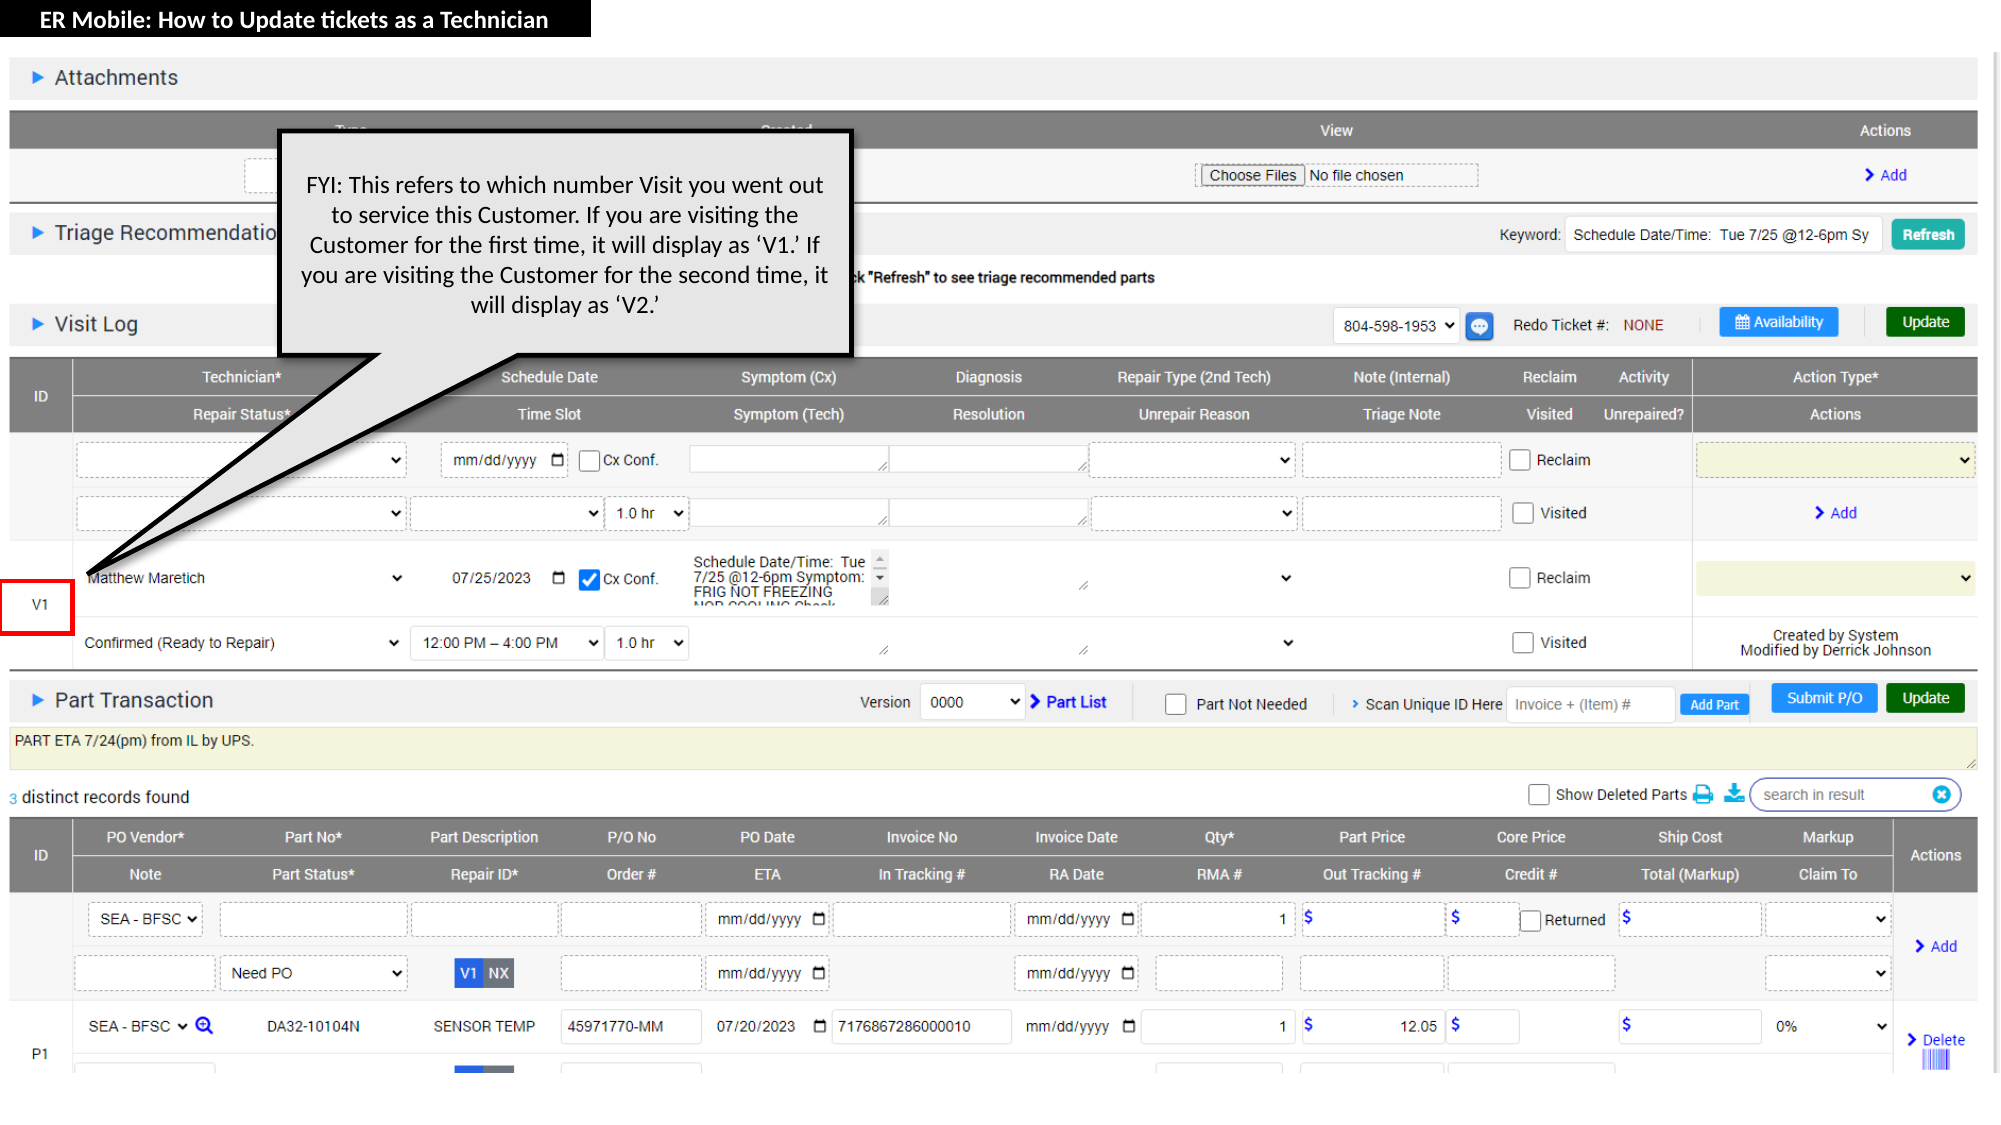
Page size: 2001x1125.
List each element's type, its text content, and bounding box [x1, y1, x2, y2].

picture [0, 52, 2000, 1073]
text_box ER Mobile: How to Update tickets as a Technician [0, 0, 591, 37]
